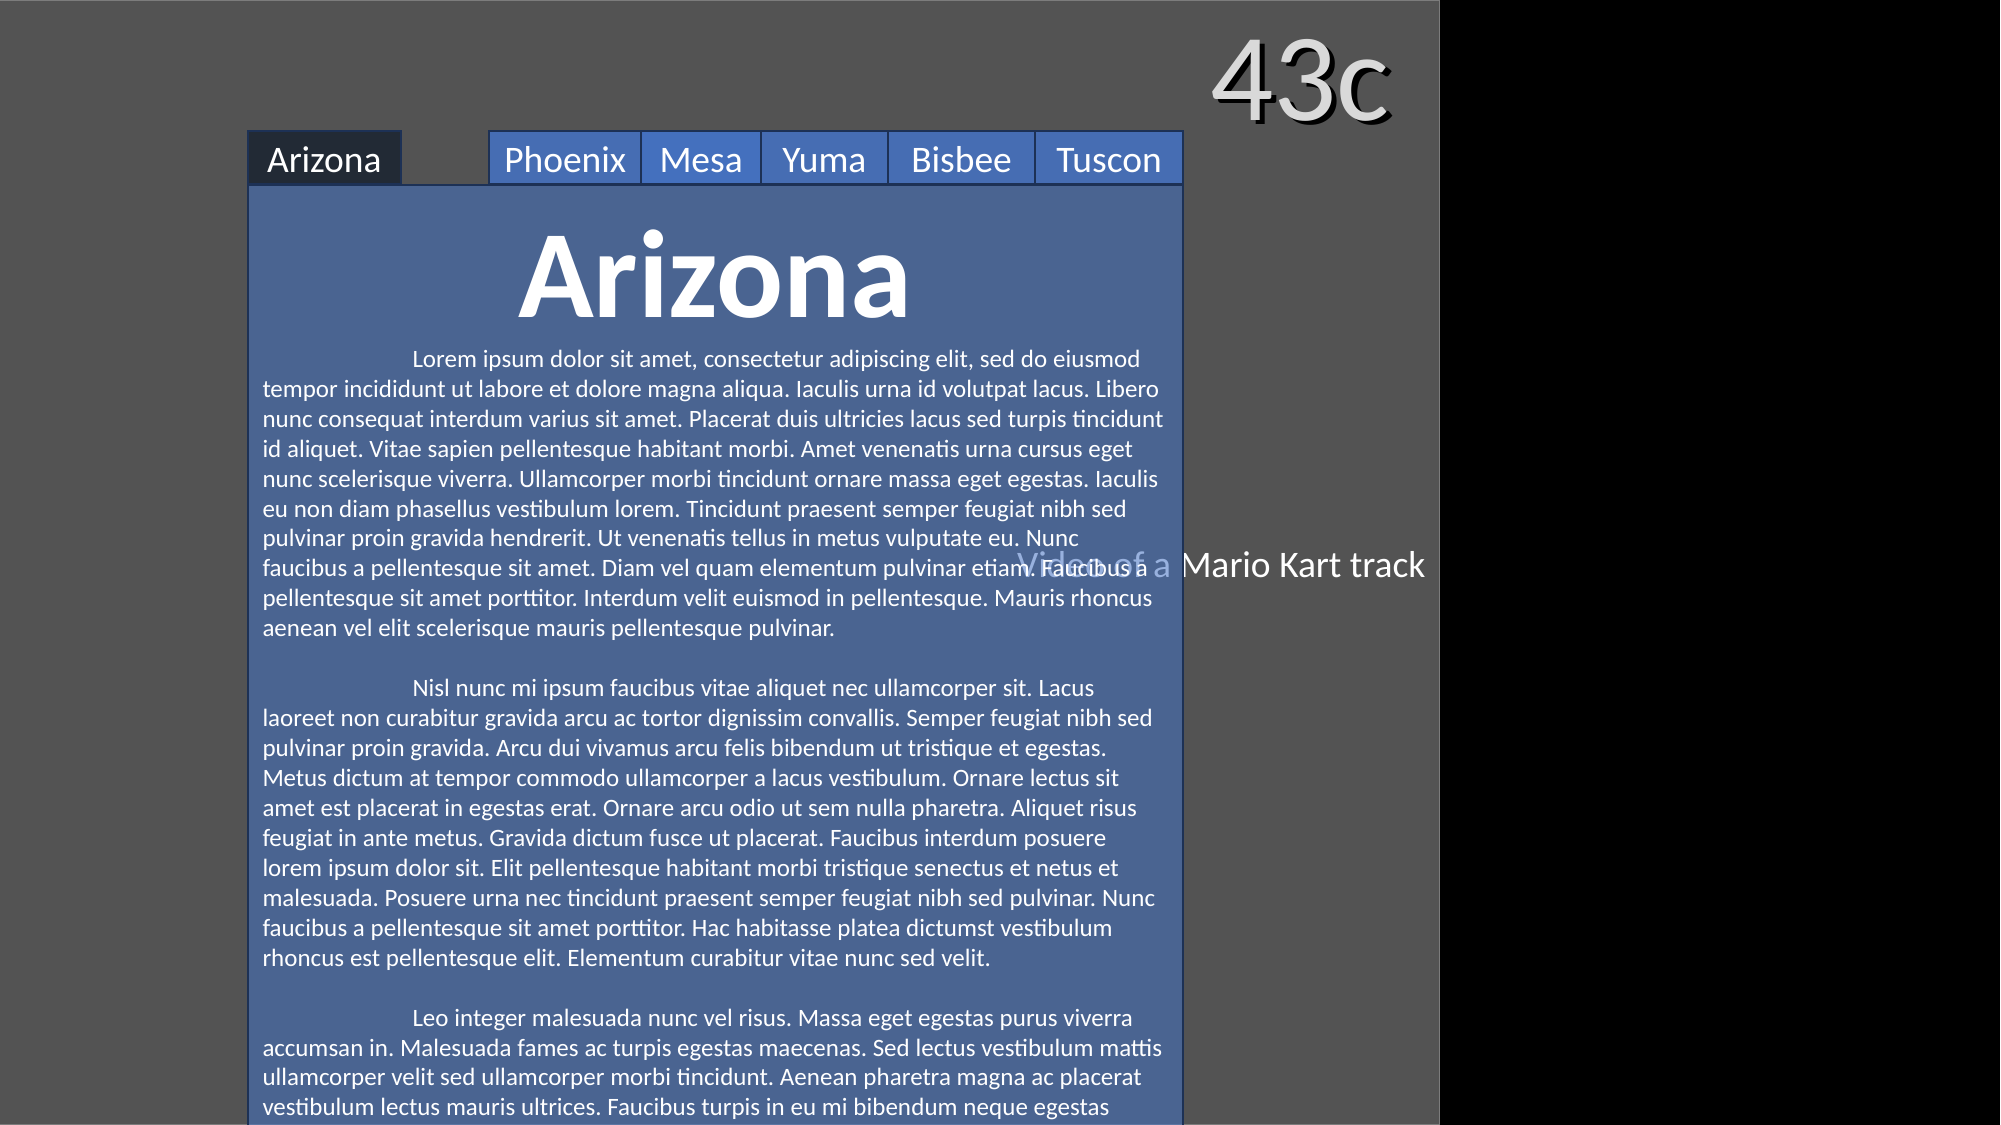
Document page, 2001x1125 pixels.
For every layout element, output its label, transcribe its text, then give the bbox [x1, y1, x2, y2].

text_box 43c [1200, 0, 1410, 157]
text_box Bisbee [887, 130, 1034, 185]
text_box Arizona Lorem ipsum dolor sit amet, consectetur adipiscing elit, sed do eiusmod tempor incididunt ut labore et dolore magna aliqua. Iaculis urna id volutpat lacus. Libero nunc consequat interdum varius sit amet. Placerat duis ultricies lacus sed turpis tincidunt id aliquet. Vitae sapien pellentesque habitant morbi. Amet venenatis urna cursus eget nunc scelerisque viverra. Ullamcorper morbi tincidunt ornare massa eget egestas. Iaculis eu non diam phasellus vestibulum lorem. Tincidunt praesent semper feugiat nibh sed pulvinar proin gravida hendrerit. Ut venenatis tellus in metus vulputate eu. Nunc faucibus a pellentesque sit amet. Diam vel quam elementum pulvinar etiam. Faucibus a pellentesque sit amet porttitor. Interdum velit euismod in pellentesque. Mauris rhoncus aenean vel elit scelerisque mauris pellentesque pulvinar. Nisl nunc mi ipsum faucibus vitae aliquet nec ullamcorper sit. Lacus laoreet non curabitur gravida arcu ac tortor dignissim convallis. Semper feugiat nibh sed pulvinar proin gravida. Arcu dui vivamus arcu felis bibendum ut tristique et egestas. Metus dictum at tempor commodo ullamcorper a lacus vestibulum. Ornare lectus sit amet est placerat in egestas erat. Ornare arcu odio ut sem nulla pharetra. Aliquet risus feugiat in ante metus. Gravida dictum fusce ut placerat. Faucibus interdum posuere lorem ipsum dolor sit. Elit pellentesque habitant morbi tristique senectus et netus et malesuada. Posuere urna nec tincidunt praesent semper feugiat nibh sed pulvinar. Nunc faucibus a pellentesque sit amet porttitor. Hac habitasse platea dictumst vestibulum rhoncus est pellentesque elit. Elementum curabitur vitae nunc sed velit. Leo integer malesuada nunc vel risus. Massa eget egestas purus viverra accumsan in. Malesuada fames ac turpis egestas maecenas. Sed lectus vestibulum mattis ullamcorper velit sed ullamcorper morbi tincidunt. Aenean pharetra magna ac placerat vestibulum lectus mauris ultrices. Faucibus turpis in eu mi bibendum neque egestas [247, 184, 1184, 1125]
text_box 43c [1195, 0, 1405, 153]
text_box Video of a Mario Kart track [0, 0, 1440, 1125]
text_box Yuma [760, 130, 887, 185]
text_box Arizona [247, 130, 402, 185]
text_box Phoenix [488, 130, 640, 185]
text_box [1440, 0, 2000, 1125]
text_box Tuscon [1034, 130, 1184, 185]
text_box Mesa [640, 130, 760, 185]
